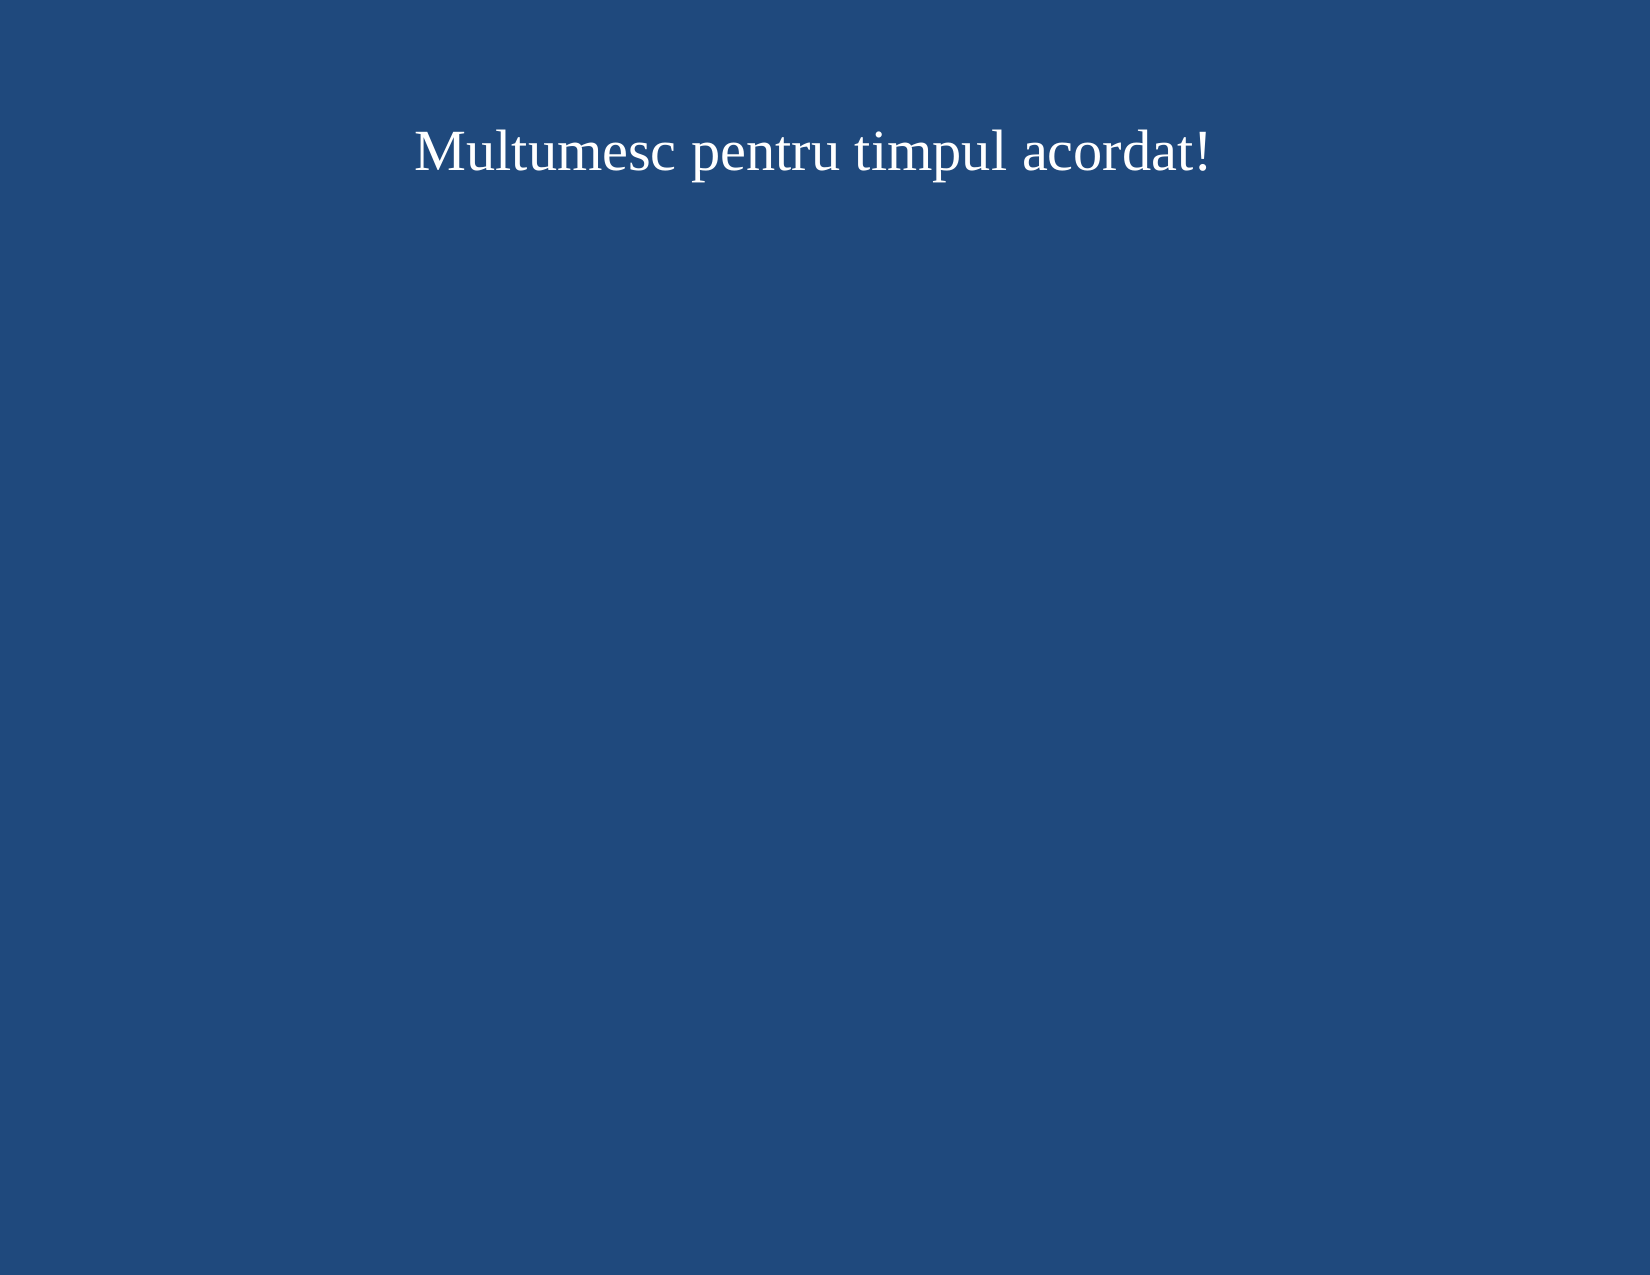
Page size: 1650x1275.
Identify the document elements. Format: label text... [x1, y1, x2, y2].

text_box Multumesc pentru timpul acordat! [412, 112, 1621, 183]
